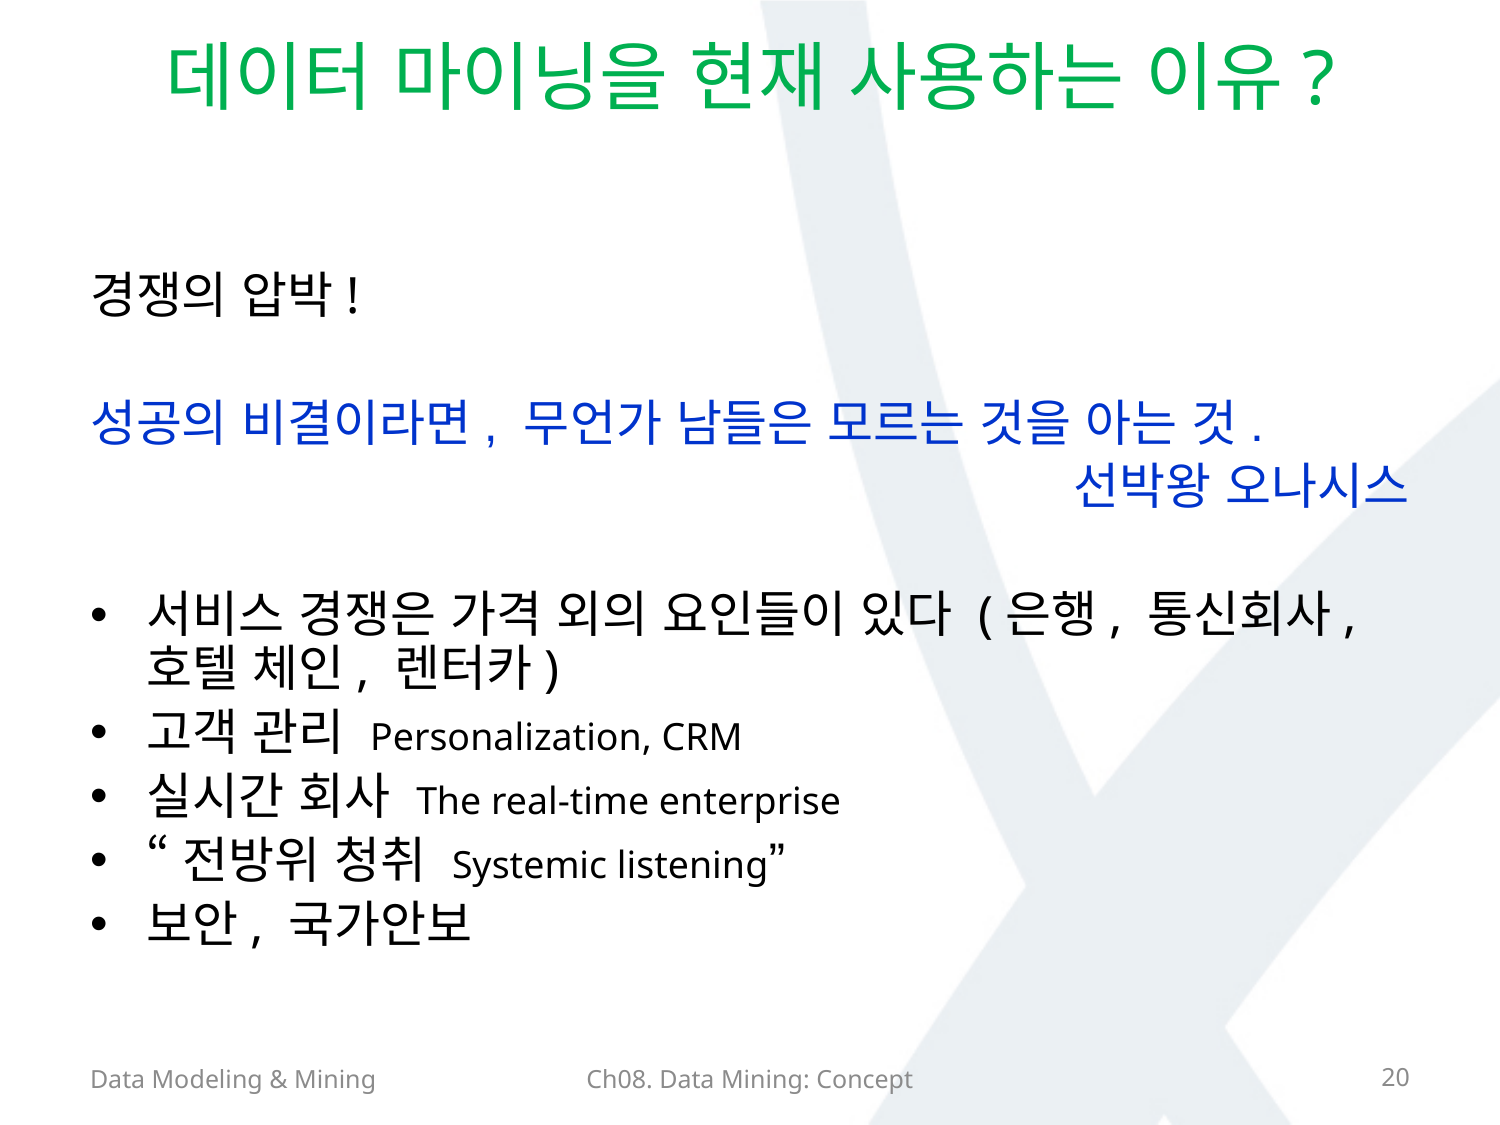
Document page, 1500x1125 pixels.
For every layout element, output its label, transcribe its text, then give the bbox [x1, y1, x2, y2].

slide_number 20 [1340, 1054, 1425, 1103]
picture [0, 0, 1500, 1125]
footer Ch08. Data Mining: Concept [512, 1054, 988, 1103]
list 경쟁의 압박! 성공의 비결이라면, 무언가 남들은 모르는 것을 아는 것. 선박왕 오나시스 서비스 경쟁은 가격 외의 요인들이 있다 (은행, 통신회사, 호텔 체인, 렌터카) 고객 관리 Personalization, CRM 실시간 회사 The real-time enterprise “전방위 청취 Systemic listening” 보안, 국가안보 [74, 262, 1426, 1006]
slide_number Data Modeling & Mining [75, 1054, 425, 1103]
title 데이터 마이닝을 현재 사용하는 이유? [74, 23, 1426, 126]
